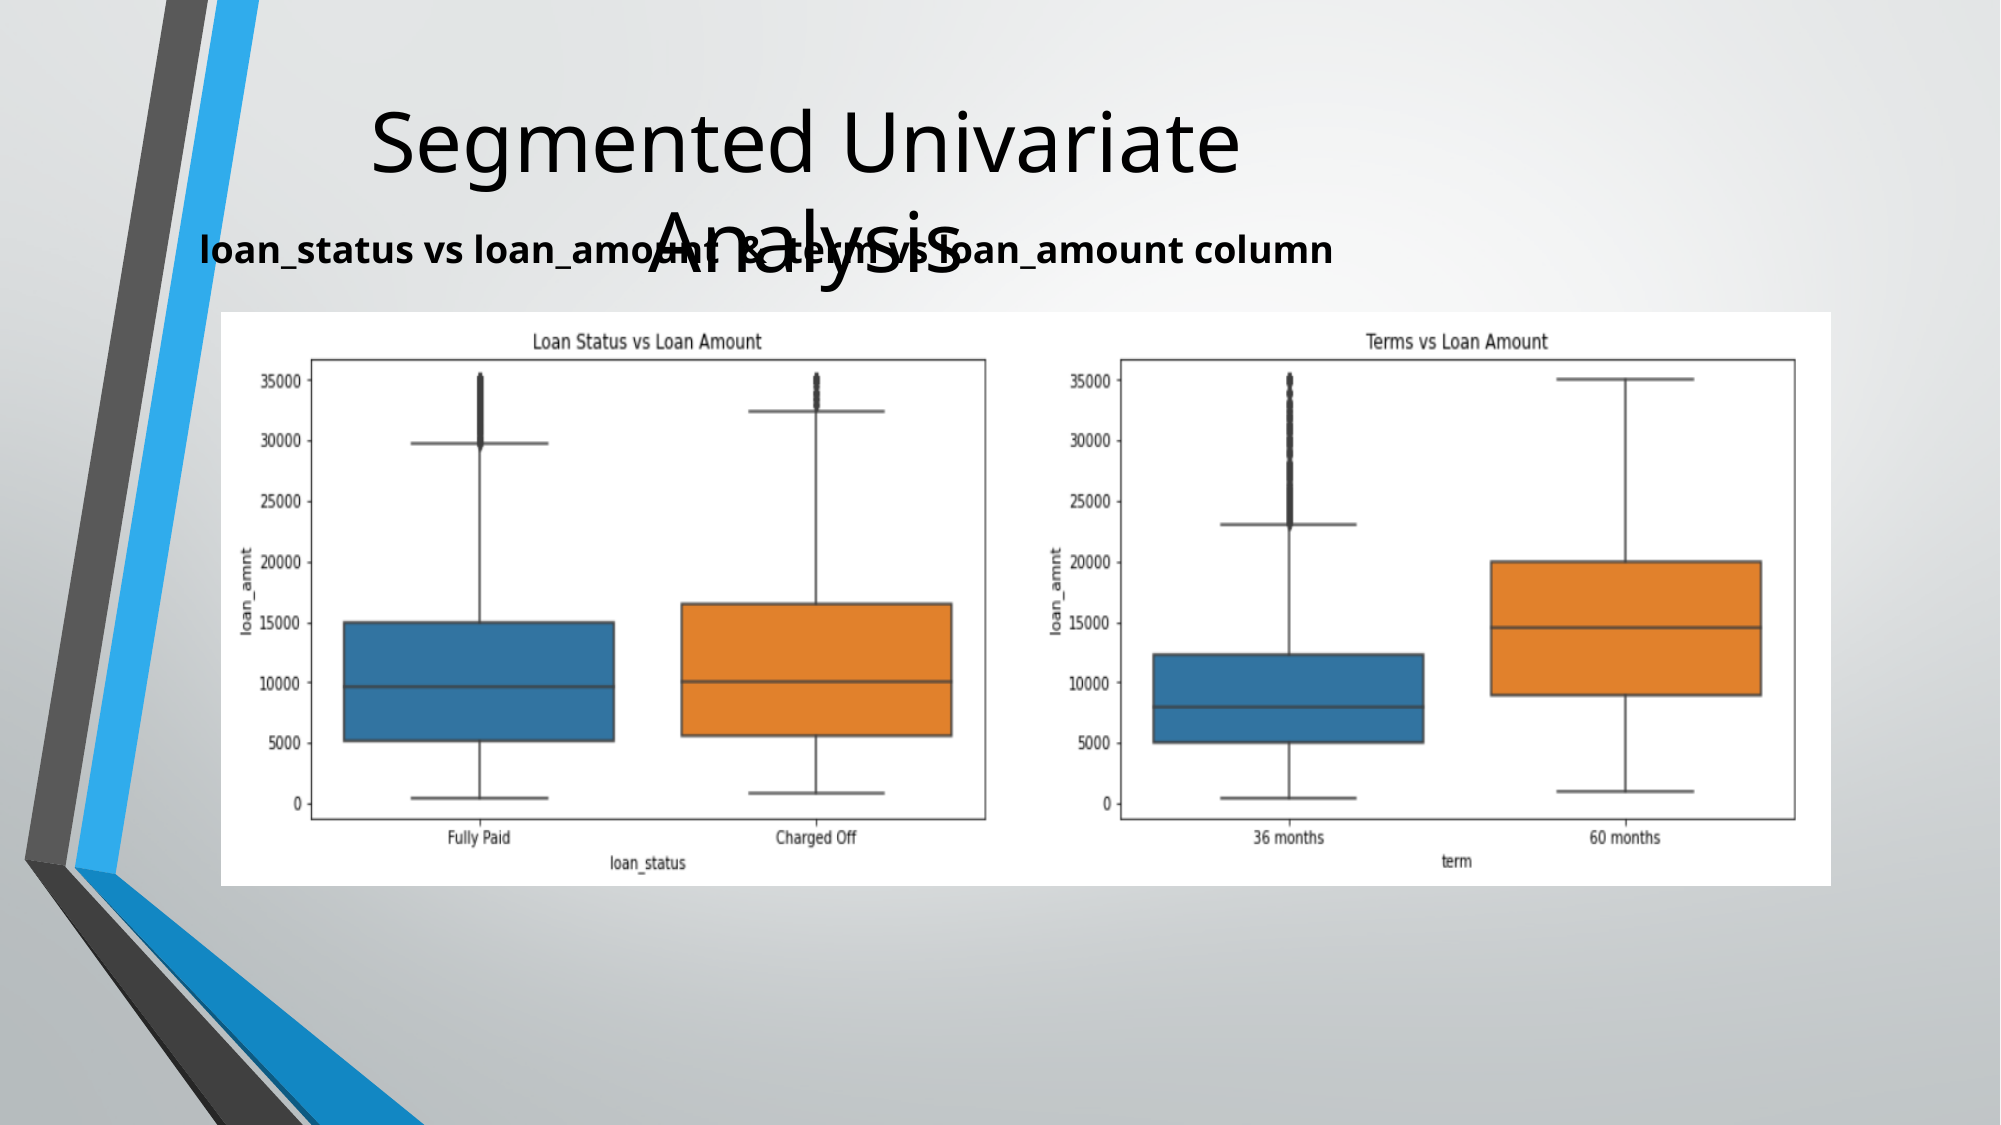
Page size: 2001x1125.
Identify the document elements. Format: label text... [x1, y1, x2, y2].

text_box loan_status vs loan_amount & term vs loan_amount column [184, 218, 255, 278]
text_box Segmented Univariate Analysis [255, 82, 1359, 298]
picture [221, 312, 1832, 886]
